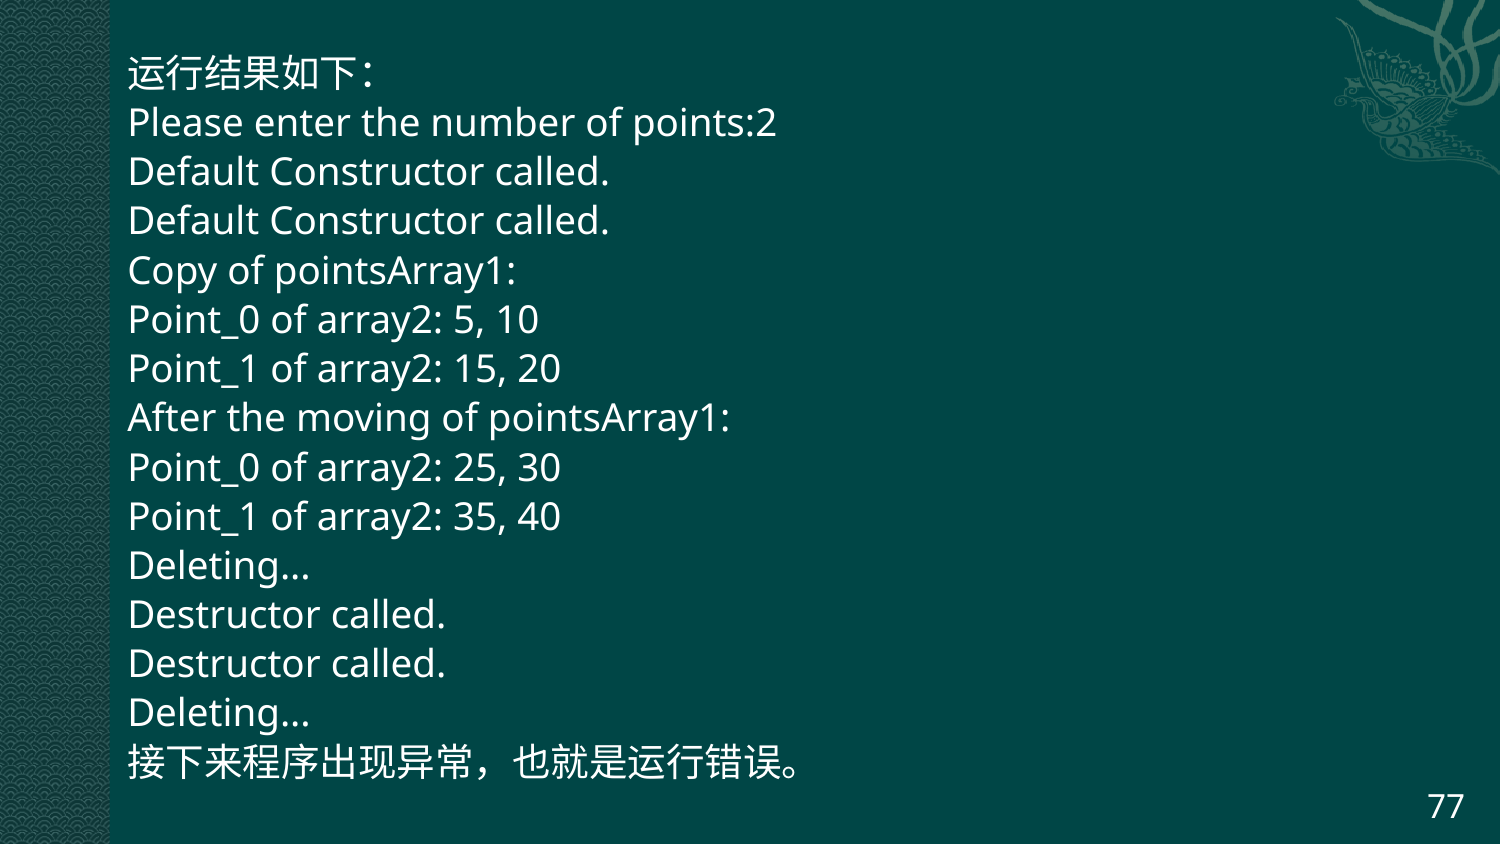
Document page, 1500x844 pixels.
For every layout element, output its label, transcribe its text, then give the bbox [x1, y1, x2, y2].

picture [0, 0, 110, 844]
list 运行结果如下： Please enter the number of points:2 Default Constructor called. Default Constructor called. Copy of pointsArray1: Point_0 of array2: 5, 10 Point_1 of array2: 15, 20 After the moving of pointsArray1: Point_0 of array2: 25, 30 Point_1 of array2: 35, 40 Deleting... Destructor called. Destructor called. Deleting... 接下来程序出现异常，也就是运行错误。 [112, 46, 1400, 797]
text_box 77 [1412, 778, 1500, 838]
